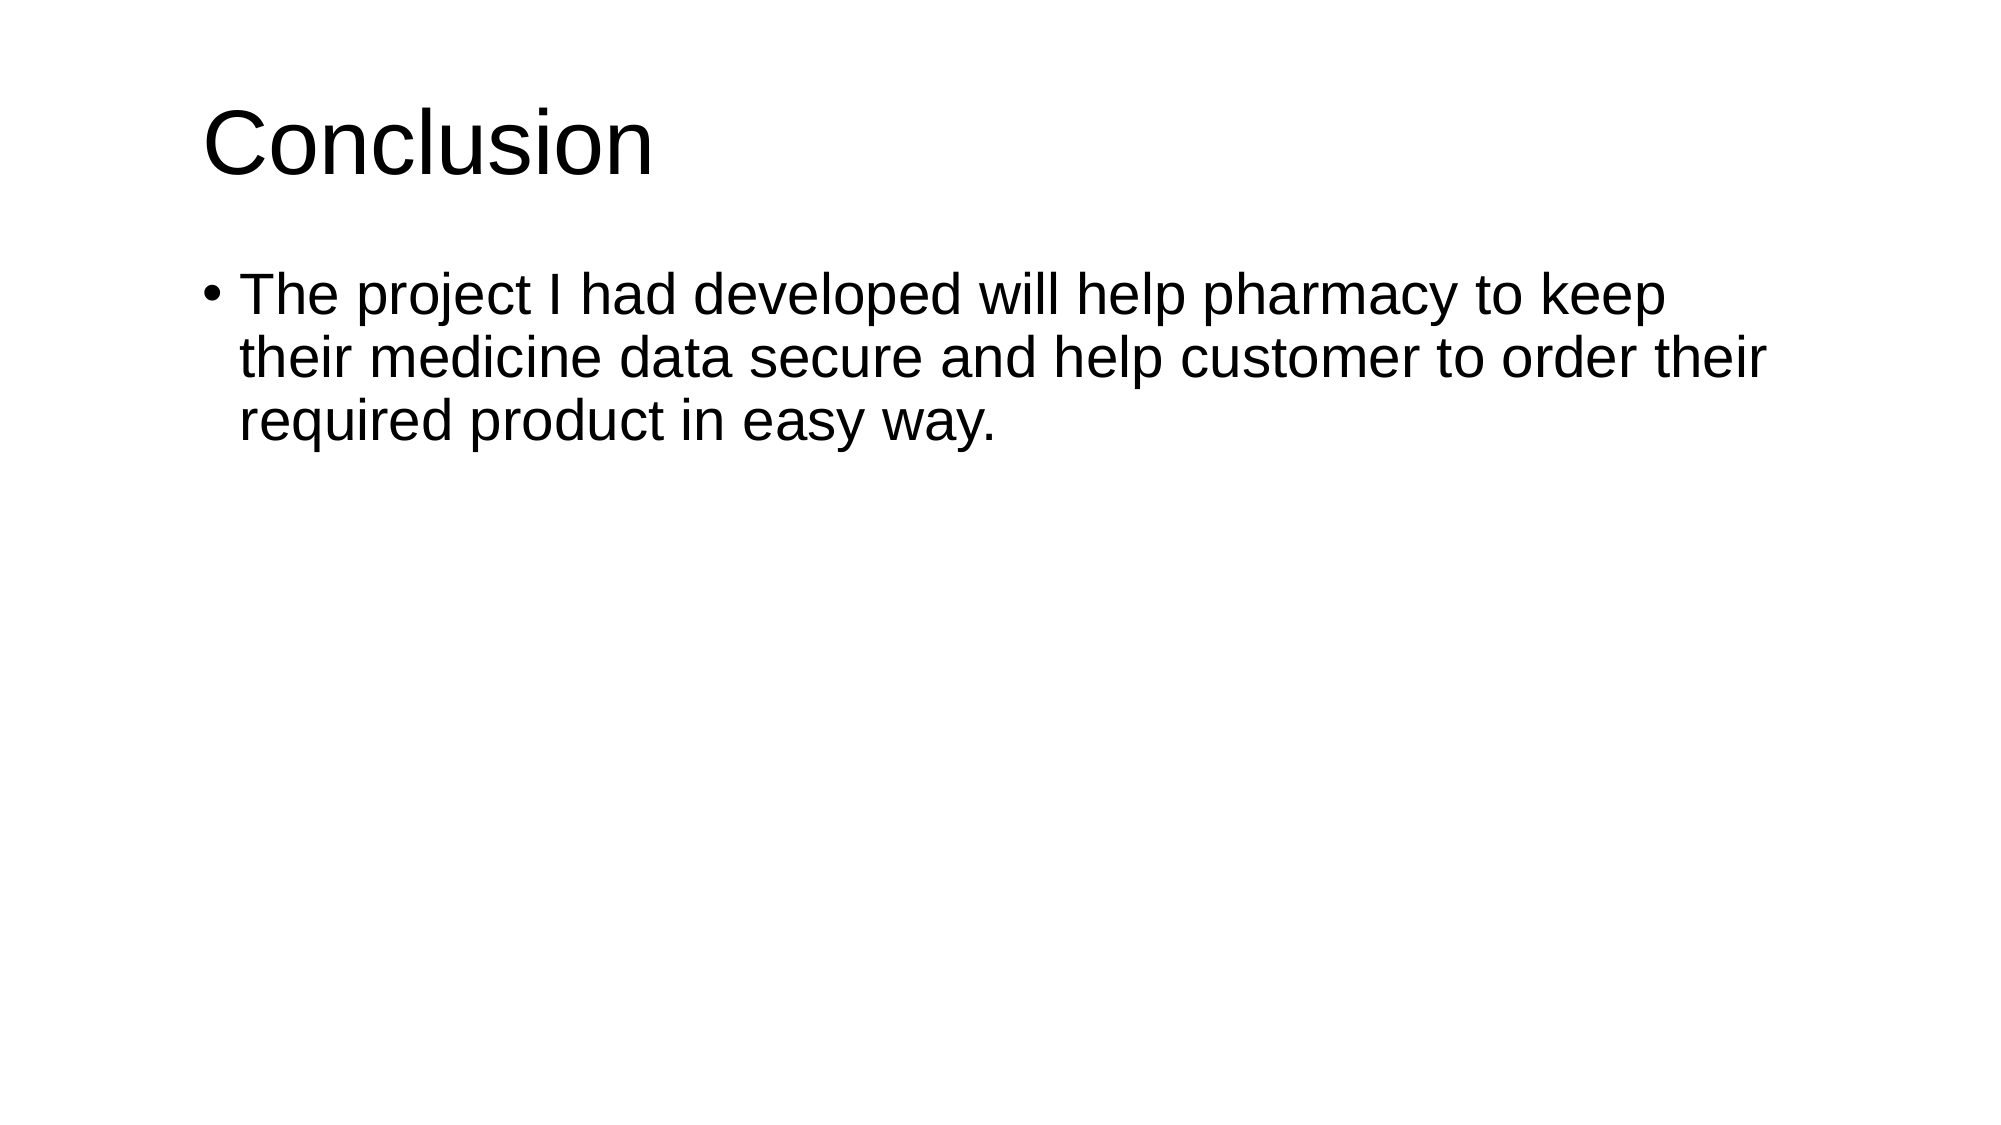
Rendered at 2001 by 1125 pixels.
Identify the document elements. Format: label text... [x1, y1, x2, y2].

title Conclusion [187, 54, 1813, 235]
list The project I had developed will help pharmacy to keep their medicine data secure and help customer to order their required product in easy way. [187, 256, 1813, 838]
